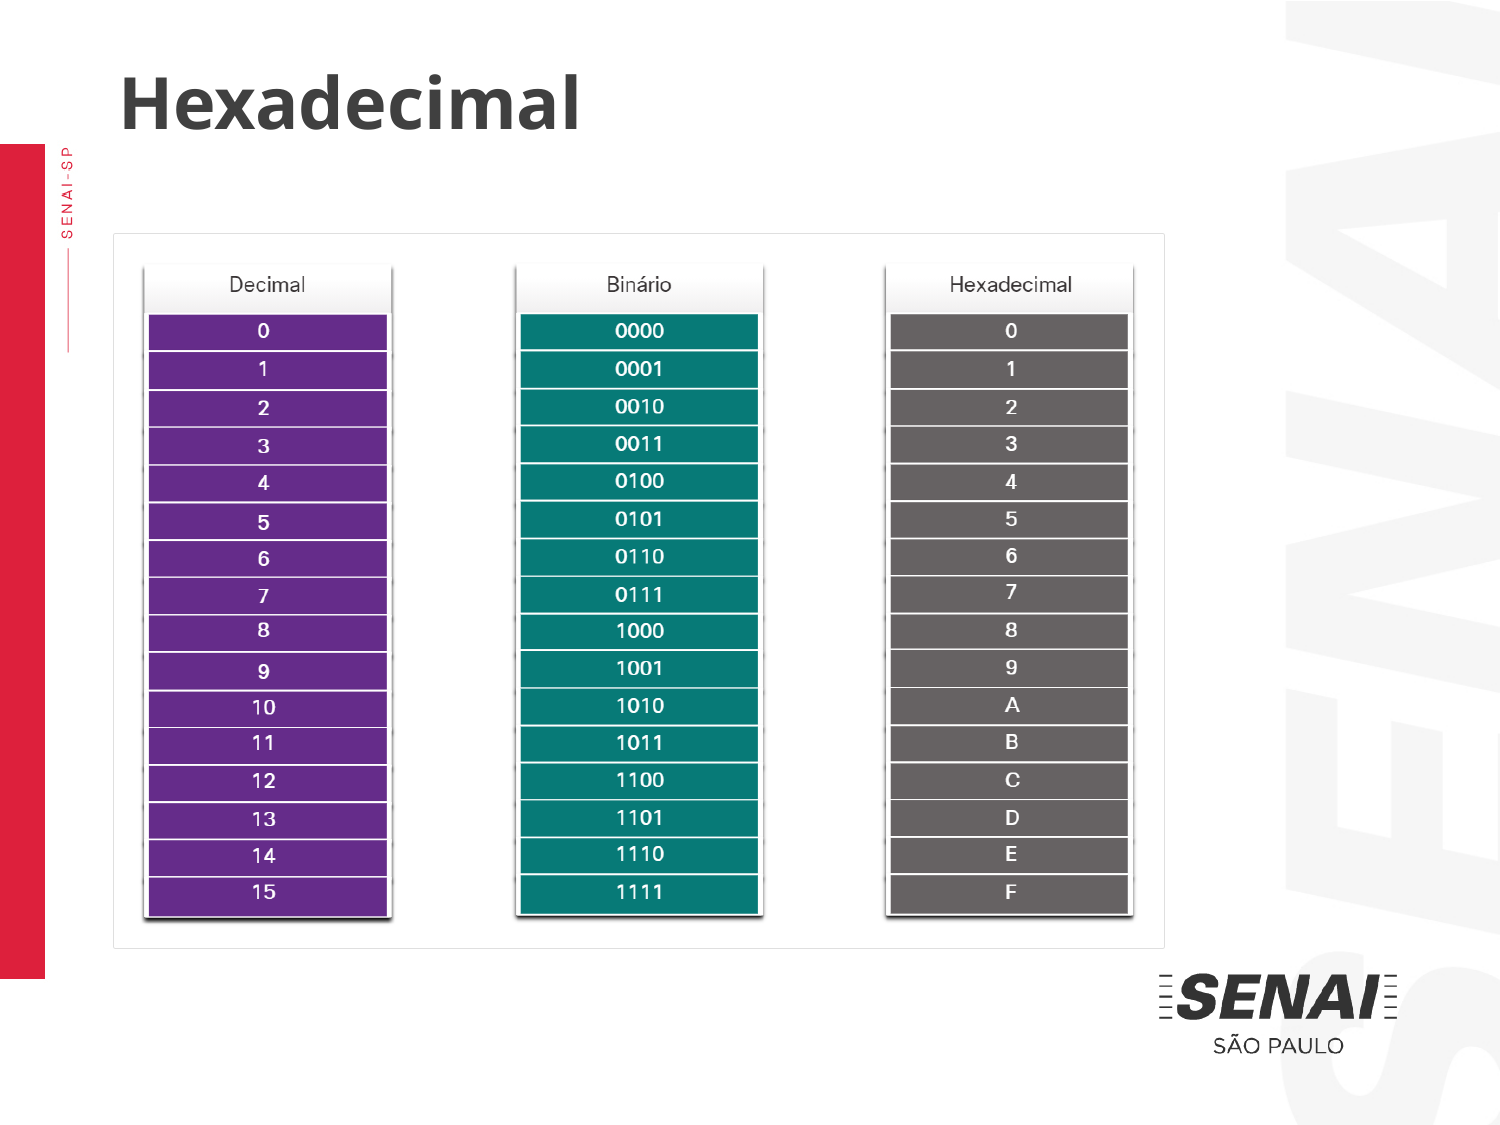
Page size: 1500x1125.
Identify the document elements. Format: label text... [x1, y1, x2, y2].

list Hexadecimal [103, 59, 1397, 153]
picture [0, 0, 1500, 1125]
